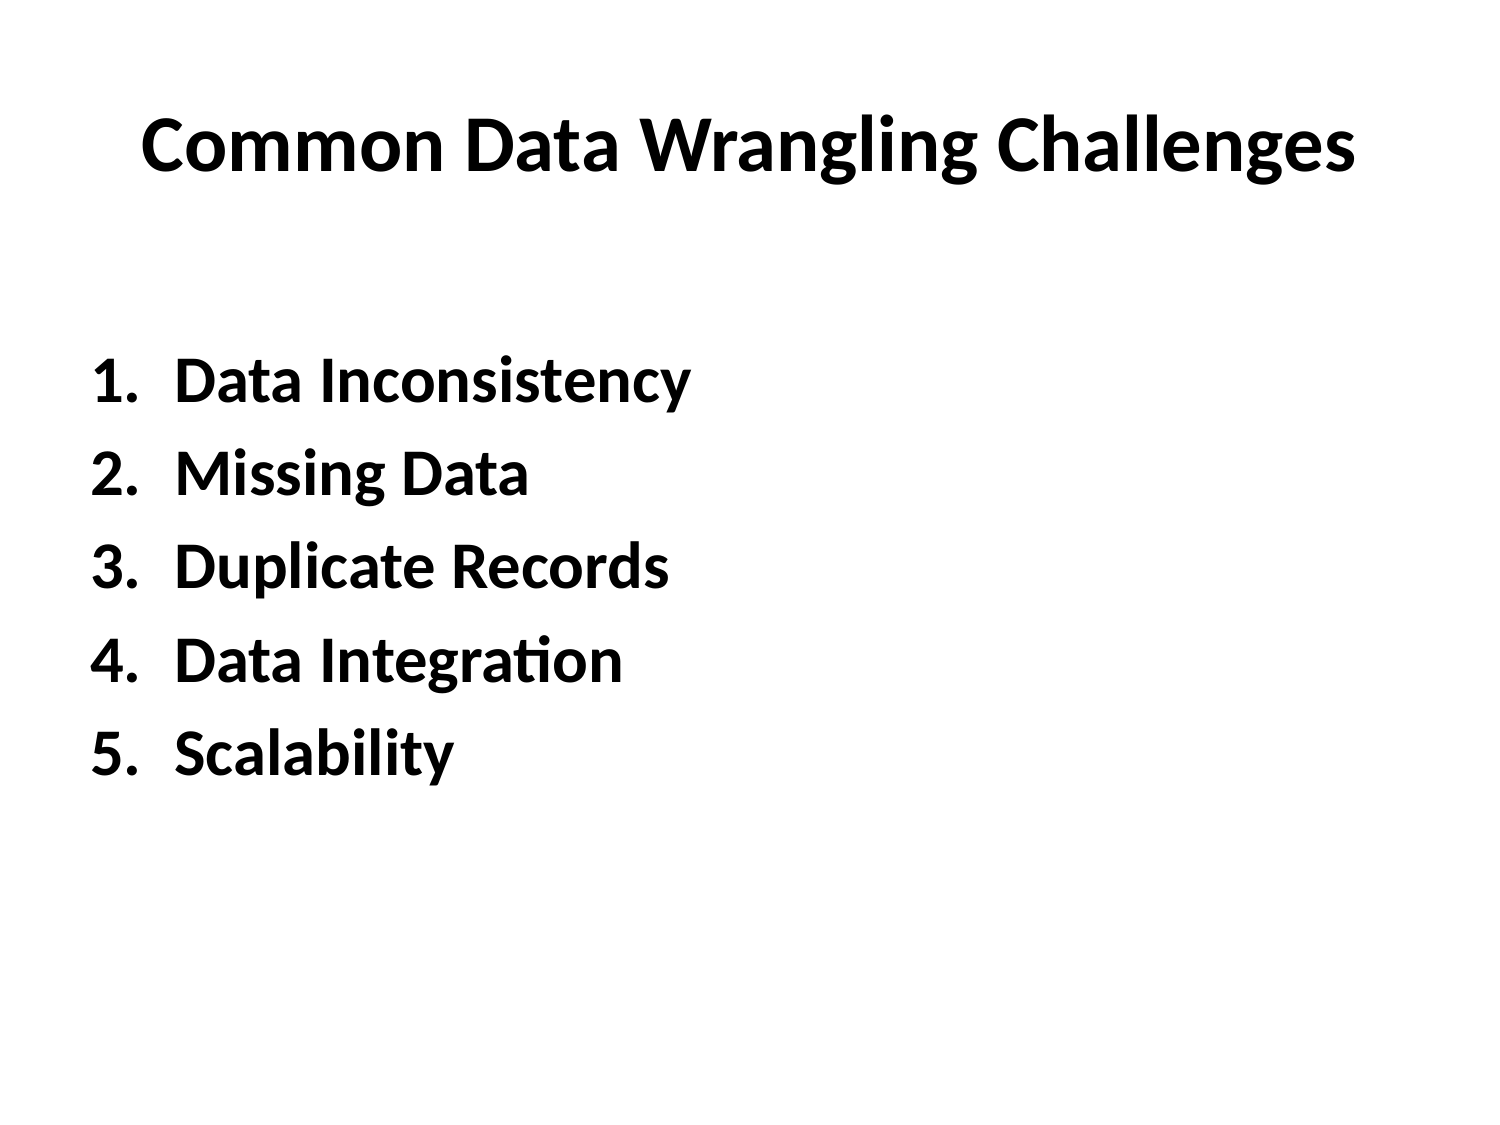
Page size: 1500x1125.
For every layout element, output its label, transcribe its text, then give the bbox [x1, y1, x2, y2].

title Common Data Wrangling Challenges [75, 45, 1425, 233]
list Data Inconsistency Missing Data Duplicate Records Data Integration Scalability [75, 328, 1425, 1005]
